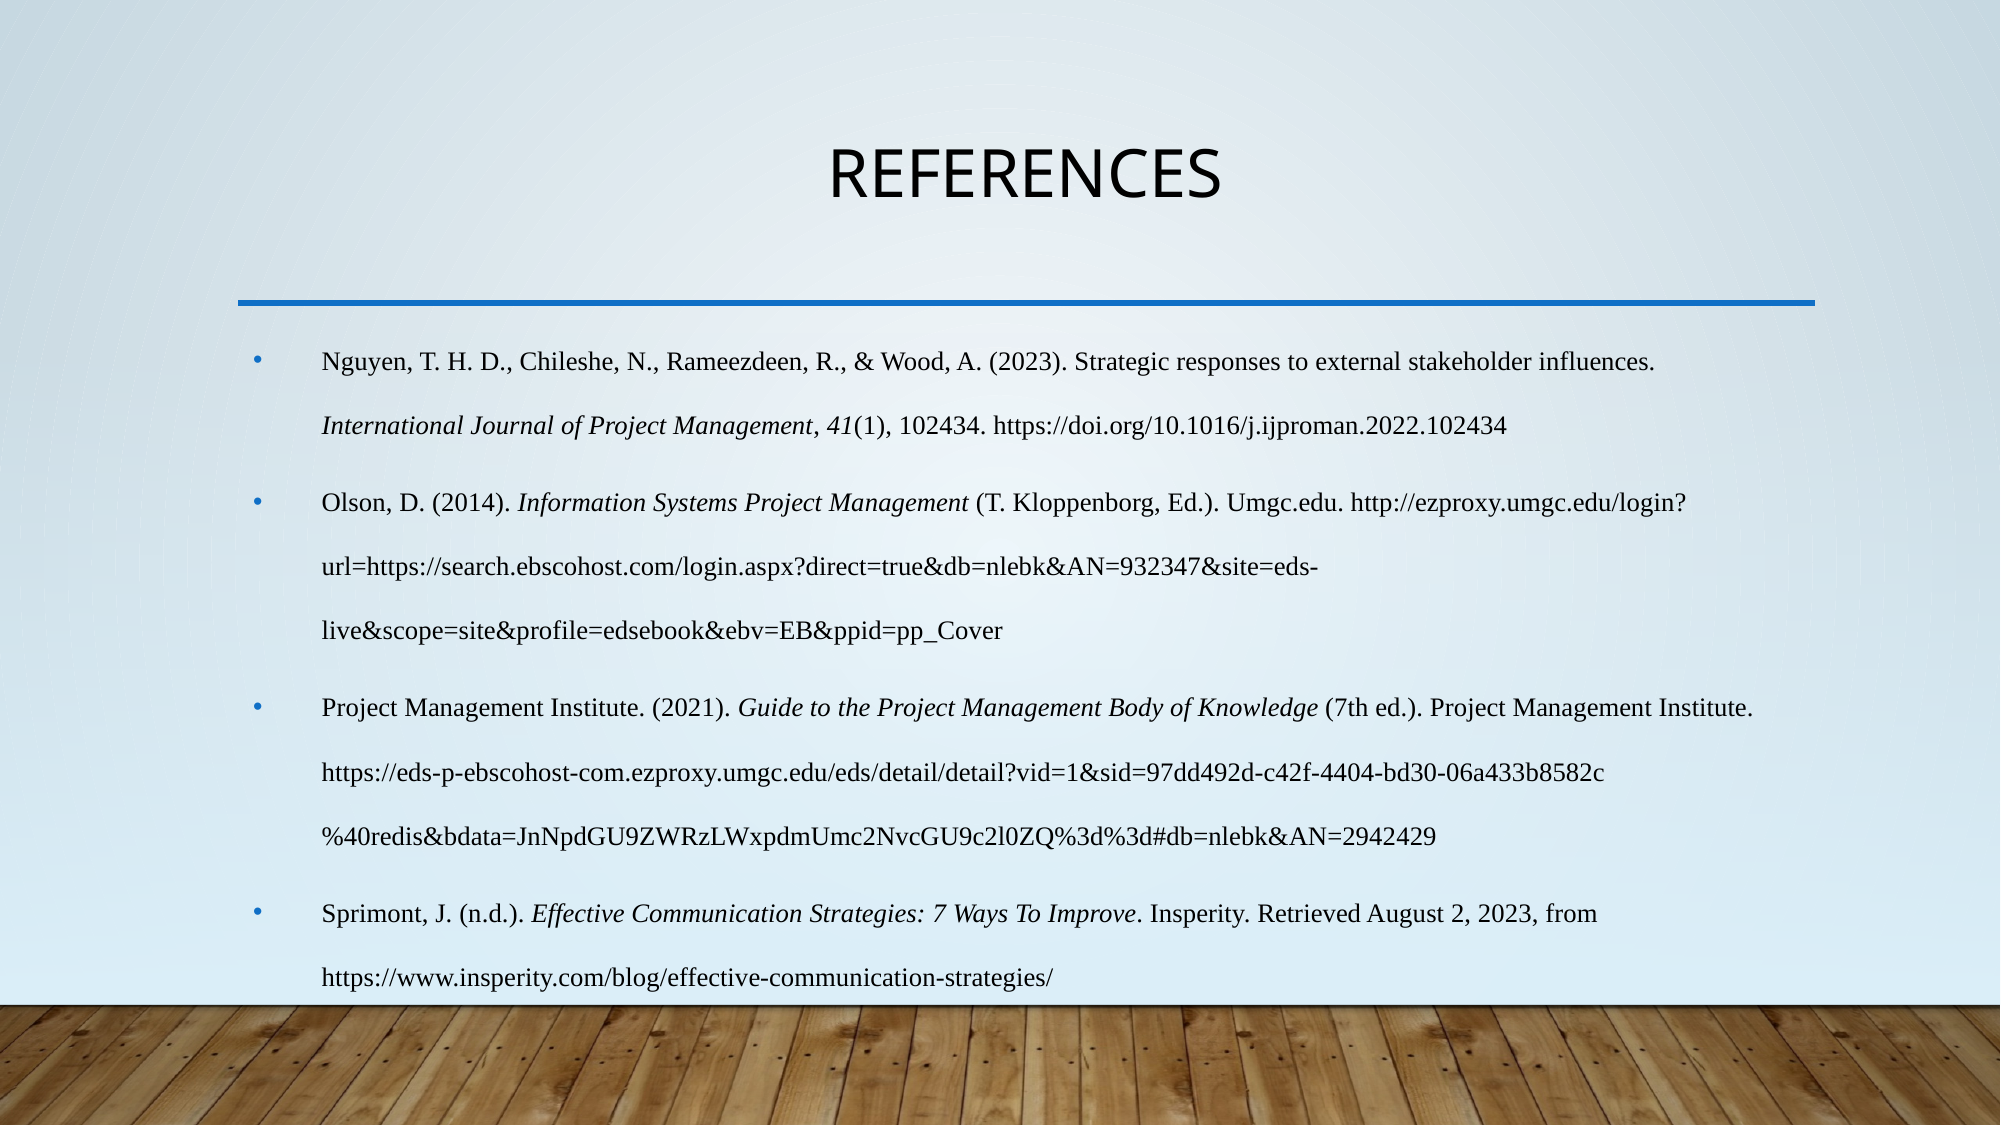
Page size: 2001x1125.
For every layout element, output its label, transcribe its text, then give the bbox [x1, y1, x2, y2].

picture [0, 1005, 2000, 1125]
title References [238, 131, 1814, 304]
list Nguyen, T. H. D., Chileshe, N., Rameezdeen, R., & Wood, A. (2023). Strategic responses to external stakeholder influences. International Journal of Project Management, 41(1), 102434. https://doi.org/10.1016/j.ijproman.2022.102434 Olson, D. (2014). Information Systems Project Management (T. Kloppenborg, Ed.). Umgc.edu. http://ezproxy.umgc.edu/login?url=https://search.ebscohost.com/login.aspx?direct=true&db=nlebk&AN=932347&site=eds-live&scope=site&profile=edsebook&ebv=EB&ppid=pp_Cover Project Management Institute. (2021). Guide to the Project Management Body of Knowledge (7th ed.). Project Management Institute. https://eds-p-ebscohost-com.ezproxy.umgc.edu/eds/detail/detail?vid=1&sid=97dd492d-c42f-4404-bd30-06a433b8582c%40redis&bdata=JnNpdGU9ZWRzLWxpdmUmc2NvcGU9c2l0ZQ%3d%3d#db=nlebk&AN=2942429 Sprimont, J. (n.d.). Effective Communication Strategies: 7 Ways To Improve. Insperity. Retrieved August 2, 2023, from https://www.insperity.com/blog/effective-communication-strategies/ [238, 304, 1814, 1017]
